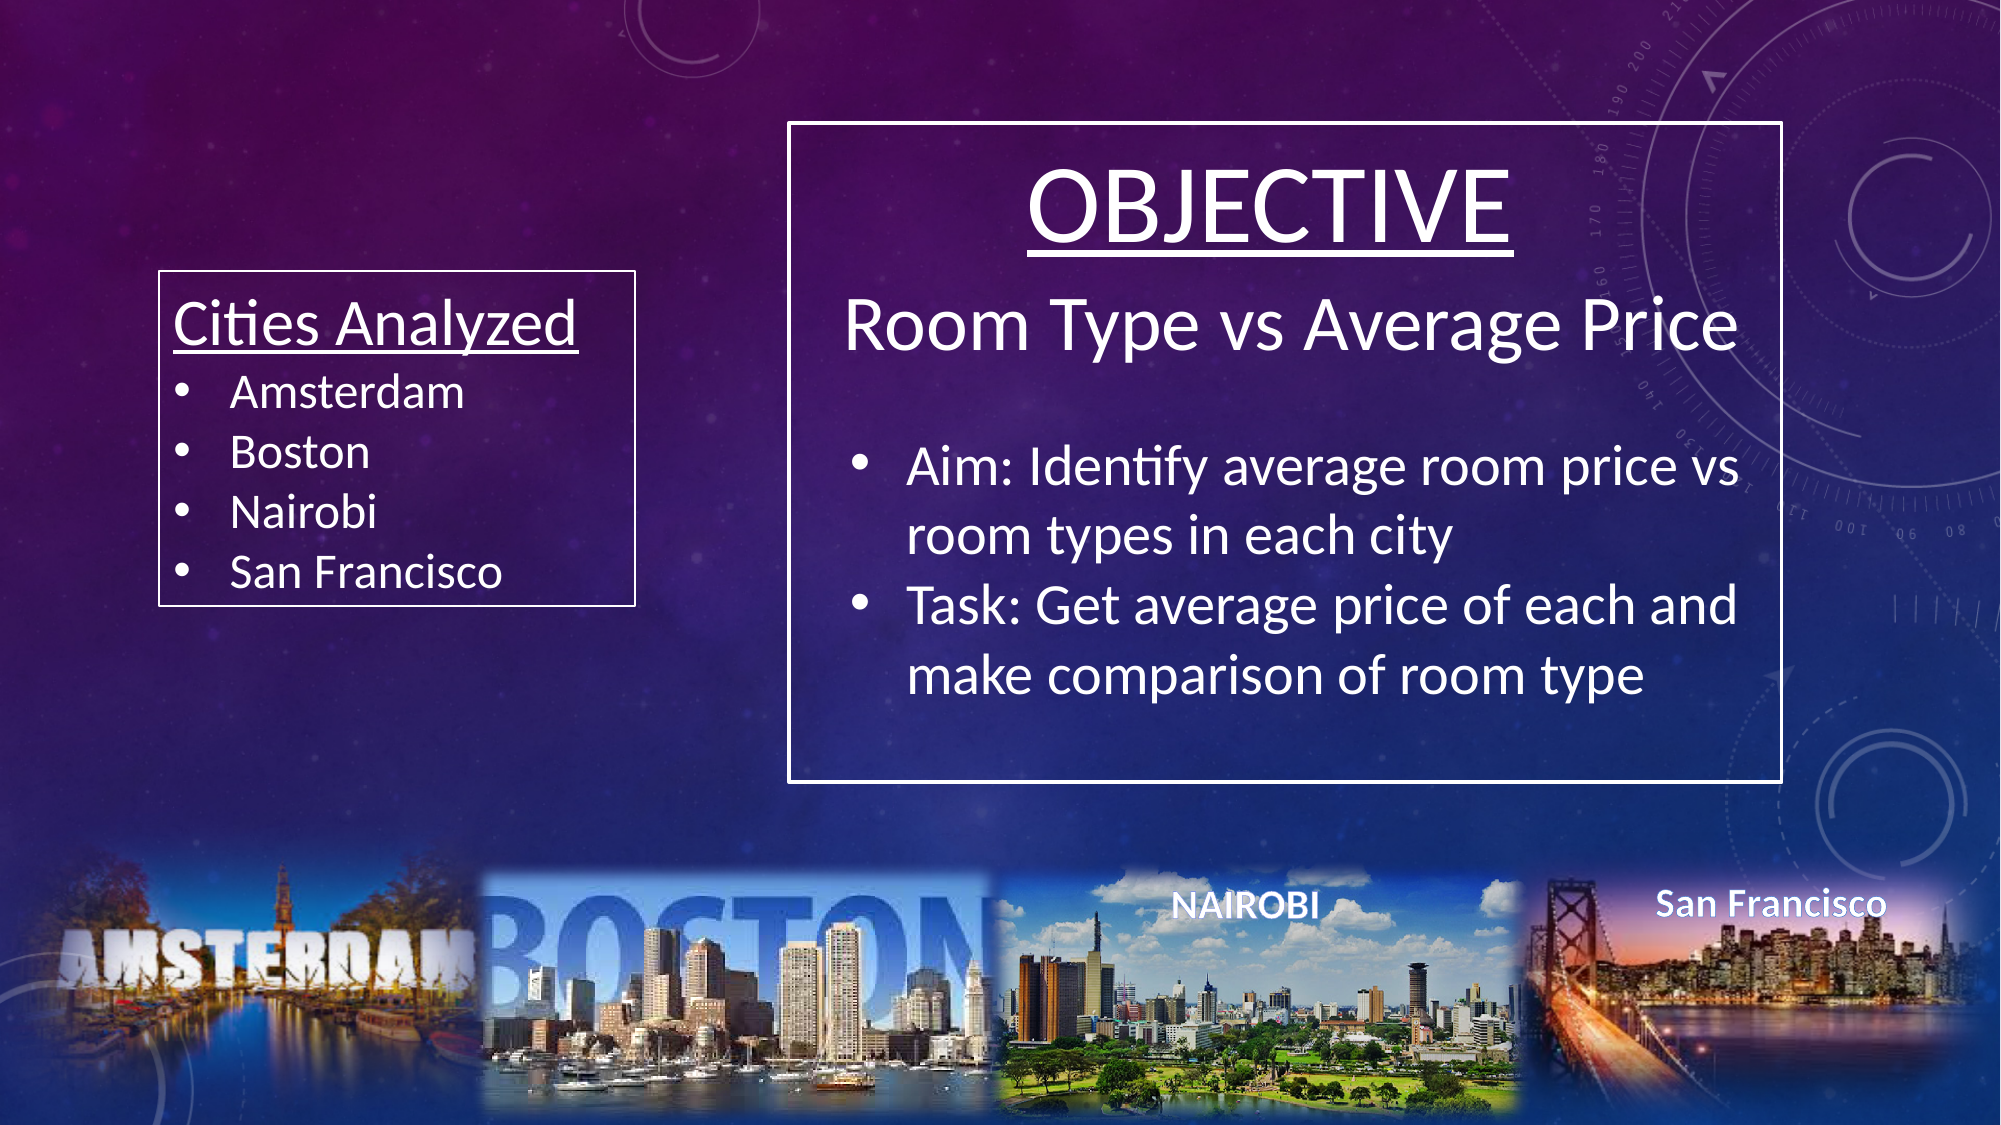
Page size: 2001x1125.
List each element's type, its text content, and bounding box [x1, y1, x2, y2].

text_box [788, 729, 1783, 784]
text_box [724, 122, 1879, 718]
picture [0, 0, 2001, 1125]
text_box Cities Analyzed Amsterdam Boston Nairobi San Francisco [158, 271, 636, 606]
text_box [0, 813, 2000, 1125]
